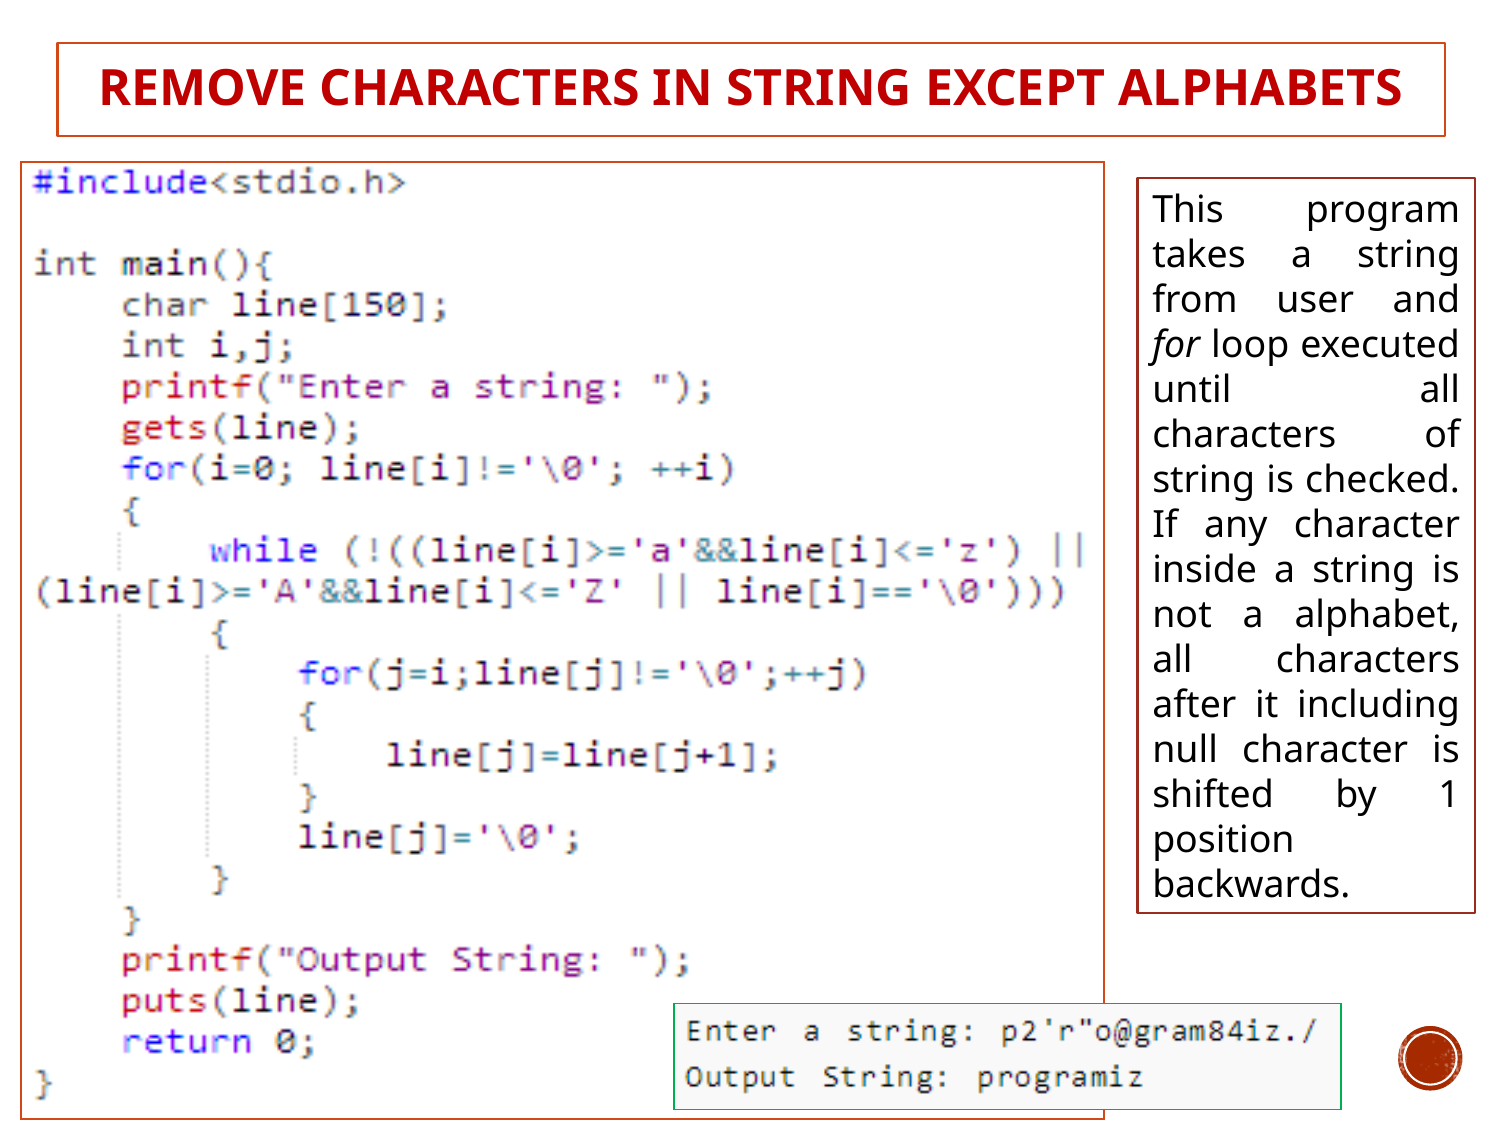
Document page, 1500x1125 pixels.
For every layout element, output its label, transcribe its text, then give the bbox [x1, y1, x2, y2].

picture [22, 163, 1340, 1118]
title Remove Characters in String Except Alphabets [56, 42, 1446, 137]
text_box This program takes a string from user and for loop executed until all characters of string is checked. If any character inside a string is not a alphabet, all characters after it including null character is shifted by 1 position backwards. [1136, 177, 1476, 914]
